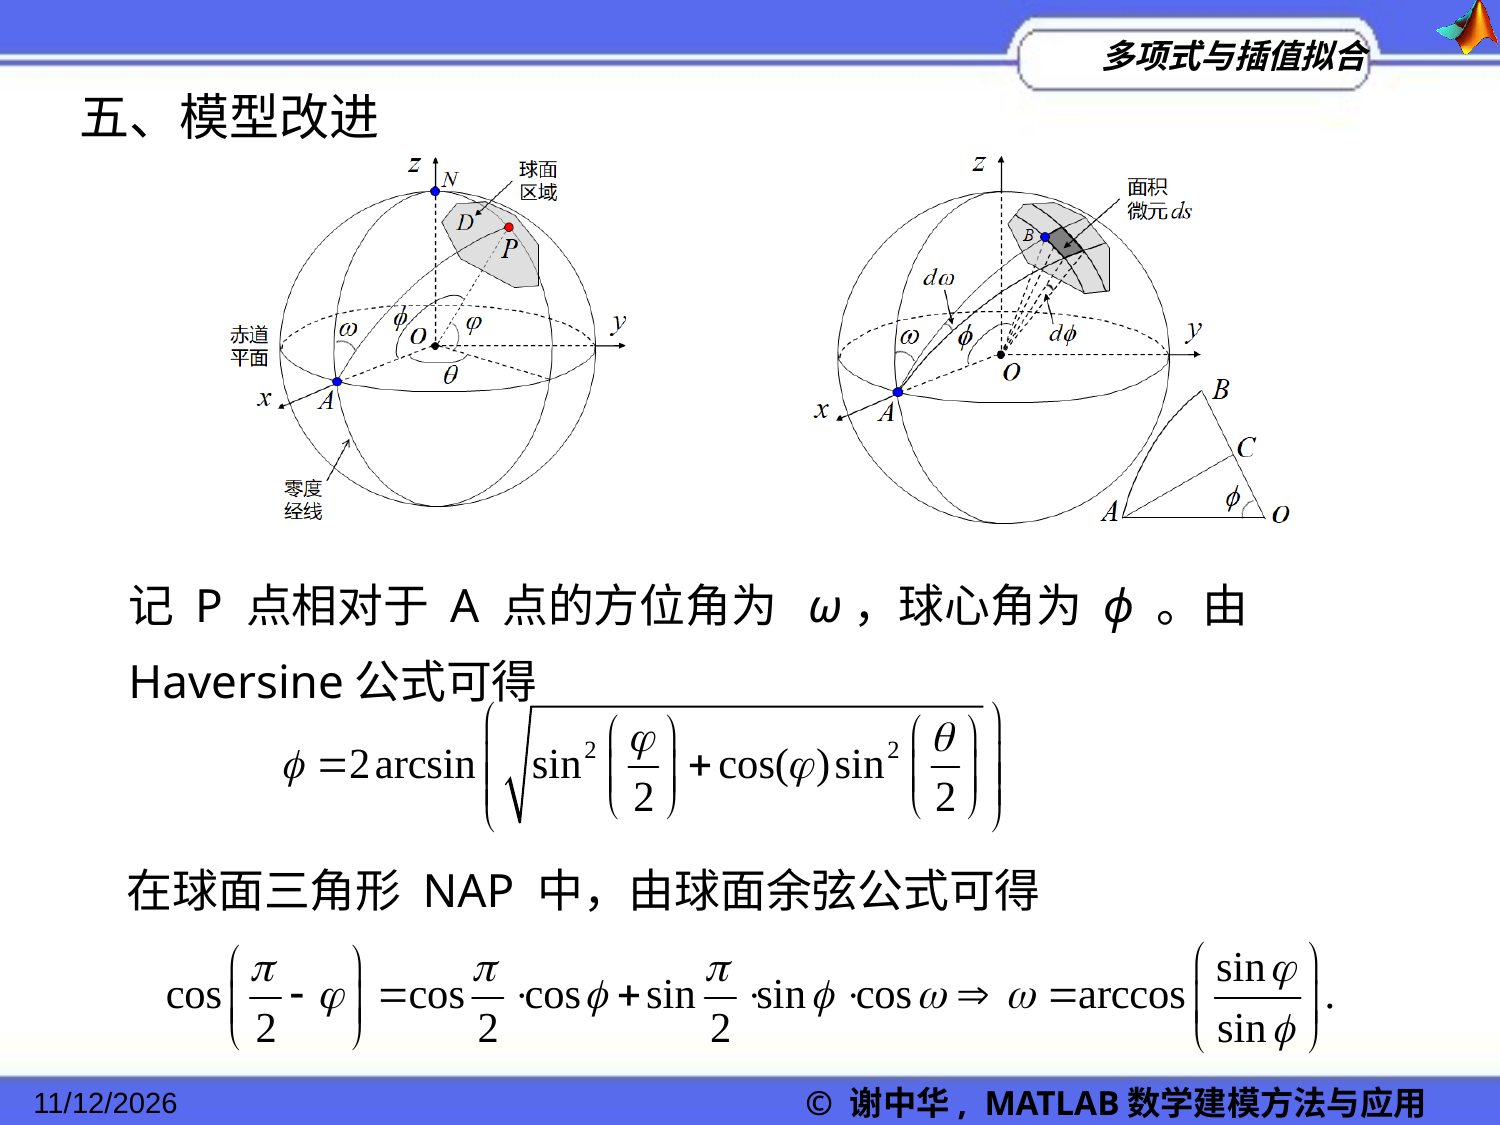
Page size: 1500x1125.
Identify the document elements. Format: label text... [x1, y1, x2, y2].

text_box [277, 692, 1012, 843]
text_box 记 P 点相对于 A 点的方位角为 ω，球心角为 ϕ 。由Haversine公式可得 [113, 546, 1436, 716]
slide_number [17, 1077, 369, 1121]
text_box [159, 933, 1341, 1063]
picture [0, 0, 1500, 1125]
text_box 五、模型改进 [64, 78, 1149, 153]
footer © 谢中华, MATLAB数学建模方法与应用 [749, 1074, 1483, 1118]
text_box 在球面三角形 NAP 中，由球面余弦公式可得 [112, 832, 1434, 925]
